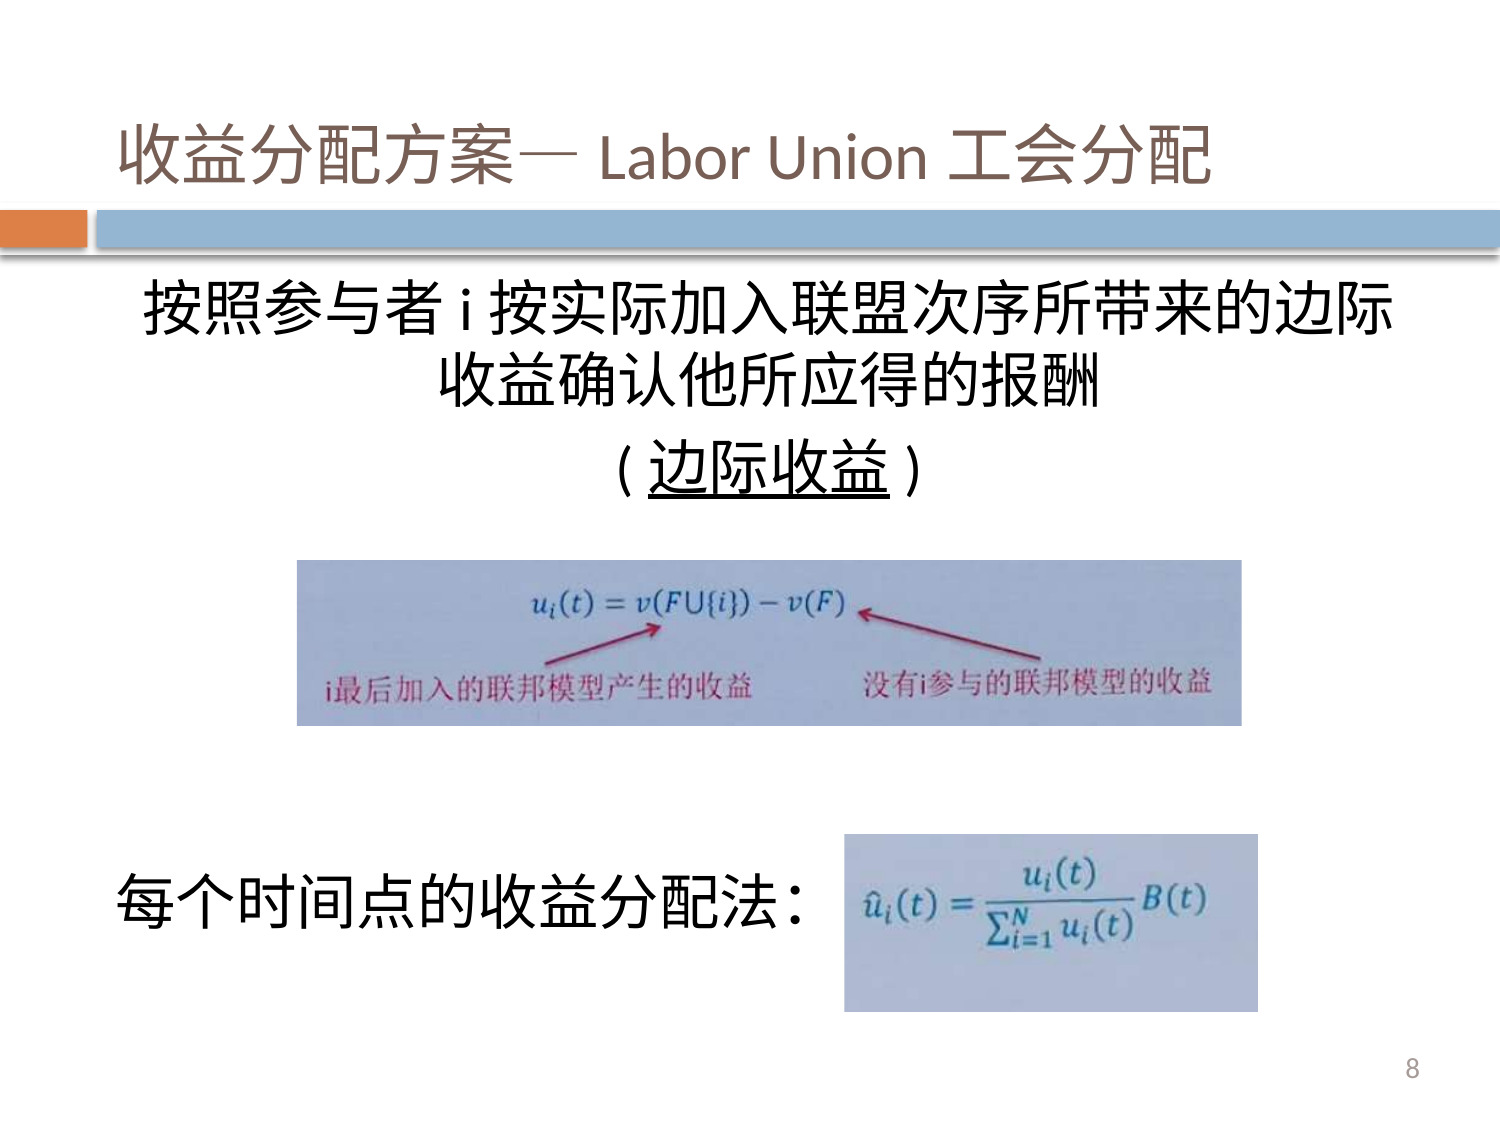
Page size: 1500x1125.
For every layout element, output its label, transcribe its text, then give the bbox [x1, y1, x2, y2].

picture [296, 559, 1242, 726]
title 收益分配方案—Labor Union工会分配 [100, 37, 1438, 200]
list 按照参与者i按实际加入联盟次序所带来的边际收益确认他所应得的报酬 (边际收益) 每个时间点的收益分配法： [100, 262, 1438, 1024]
picture [844, 833, 1259, 1012]
slide_number 8 [1316, 1046, 1436, 1087]
